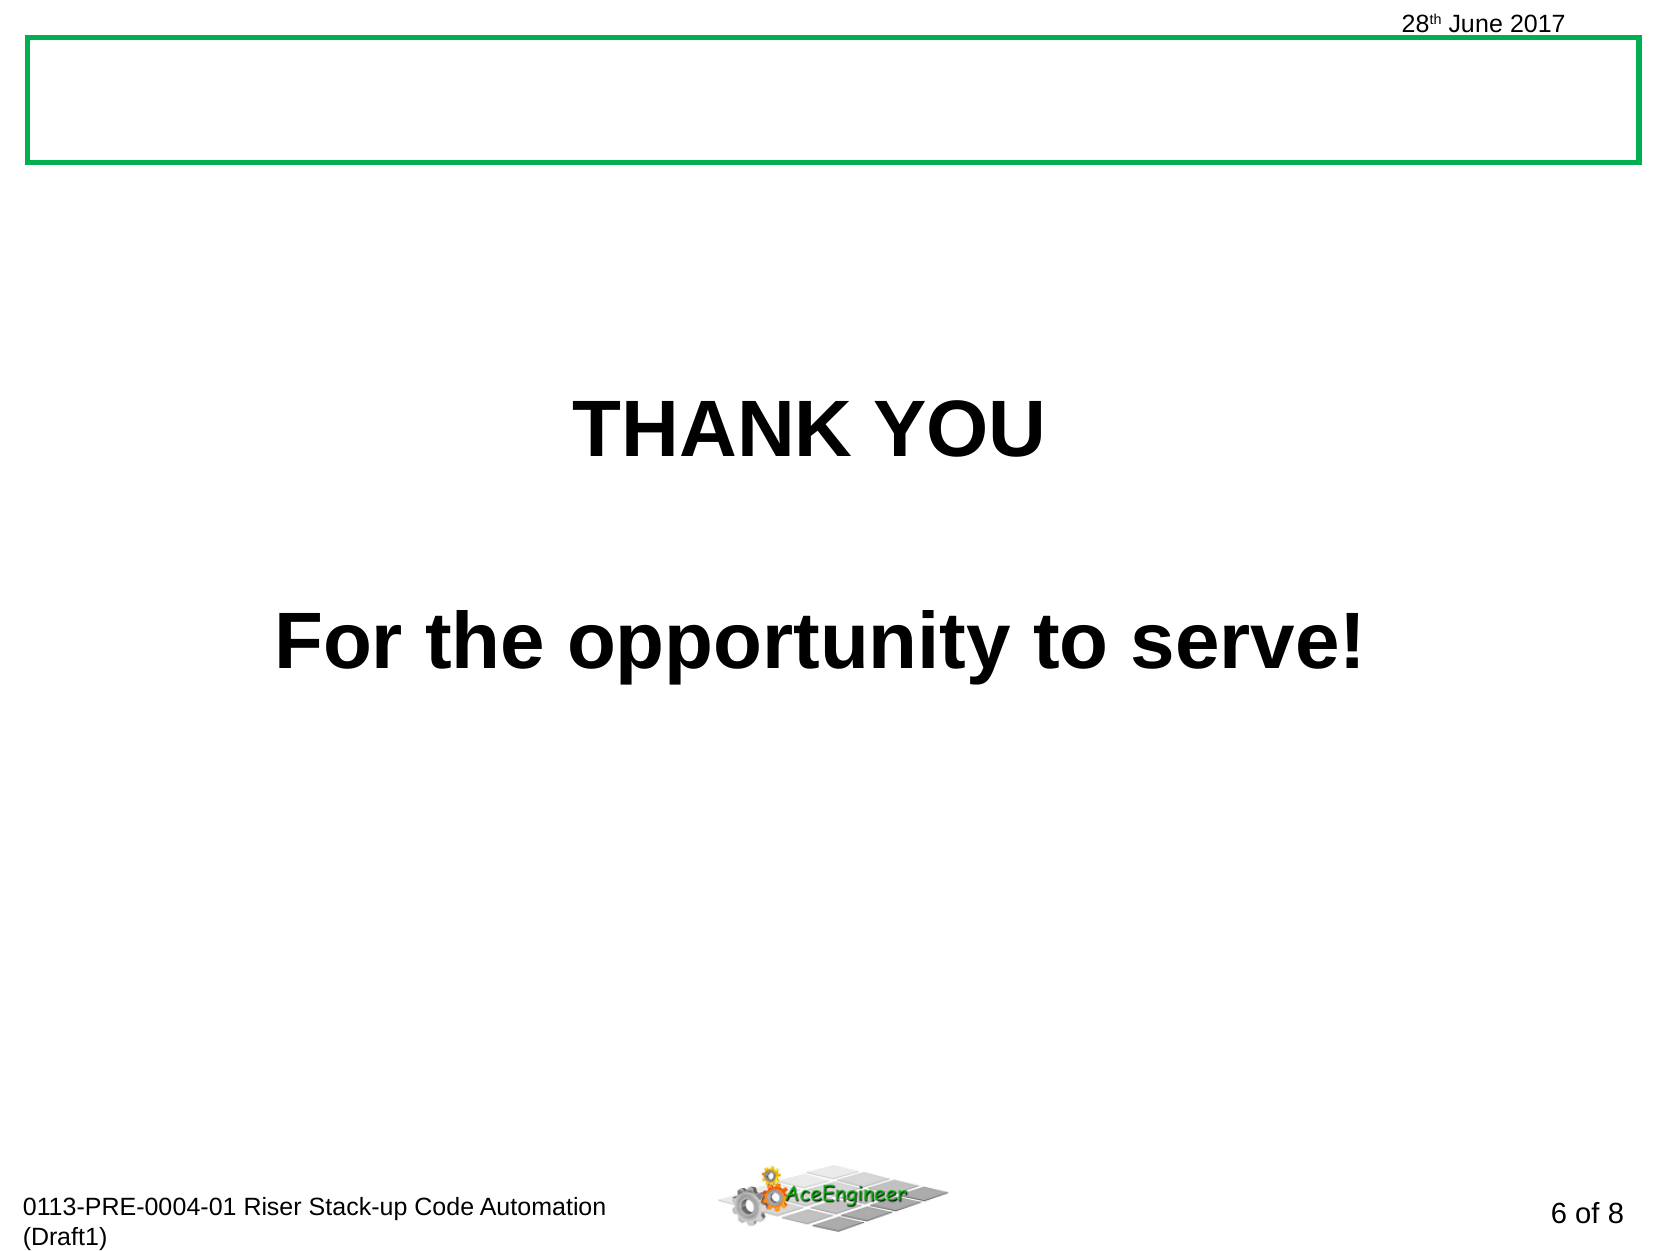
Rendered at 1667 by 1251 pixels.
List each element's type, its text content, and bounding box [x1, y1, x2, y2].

picture [0, 0, 1667, 1250]
list THANK YOU For the opportunity to serve! [19, 378, 1623, 695]
